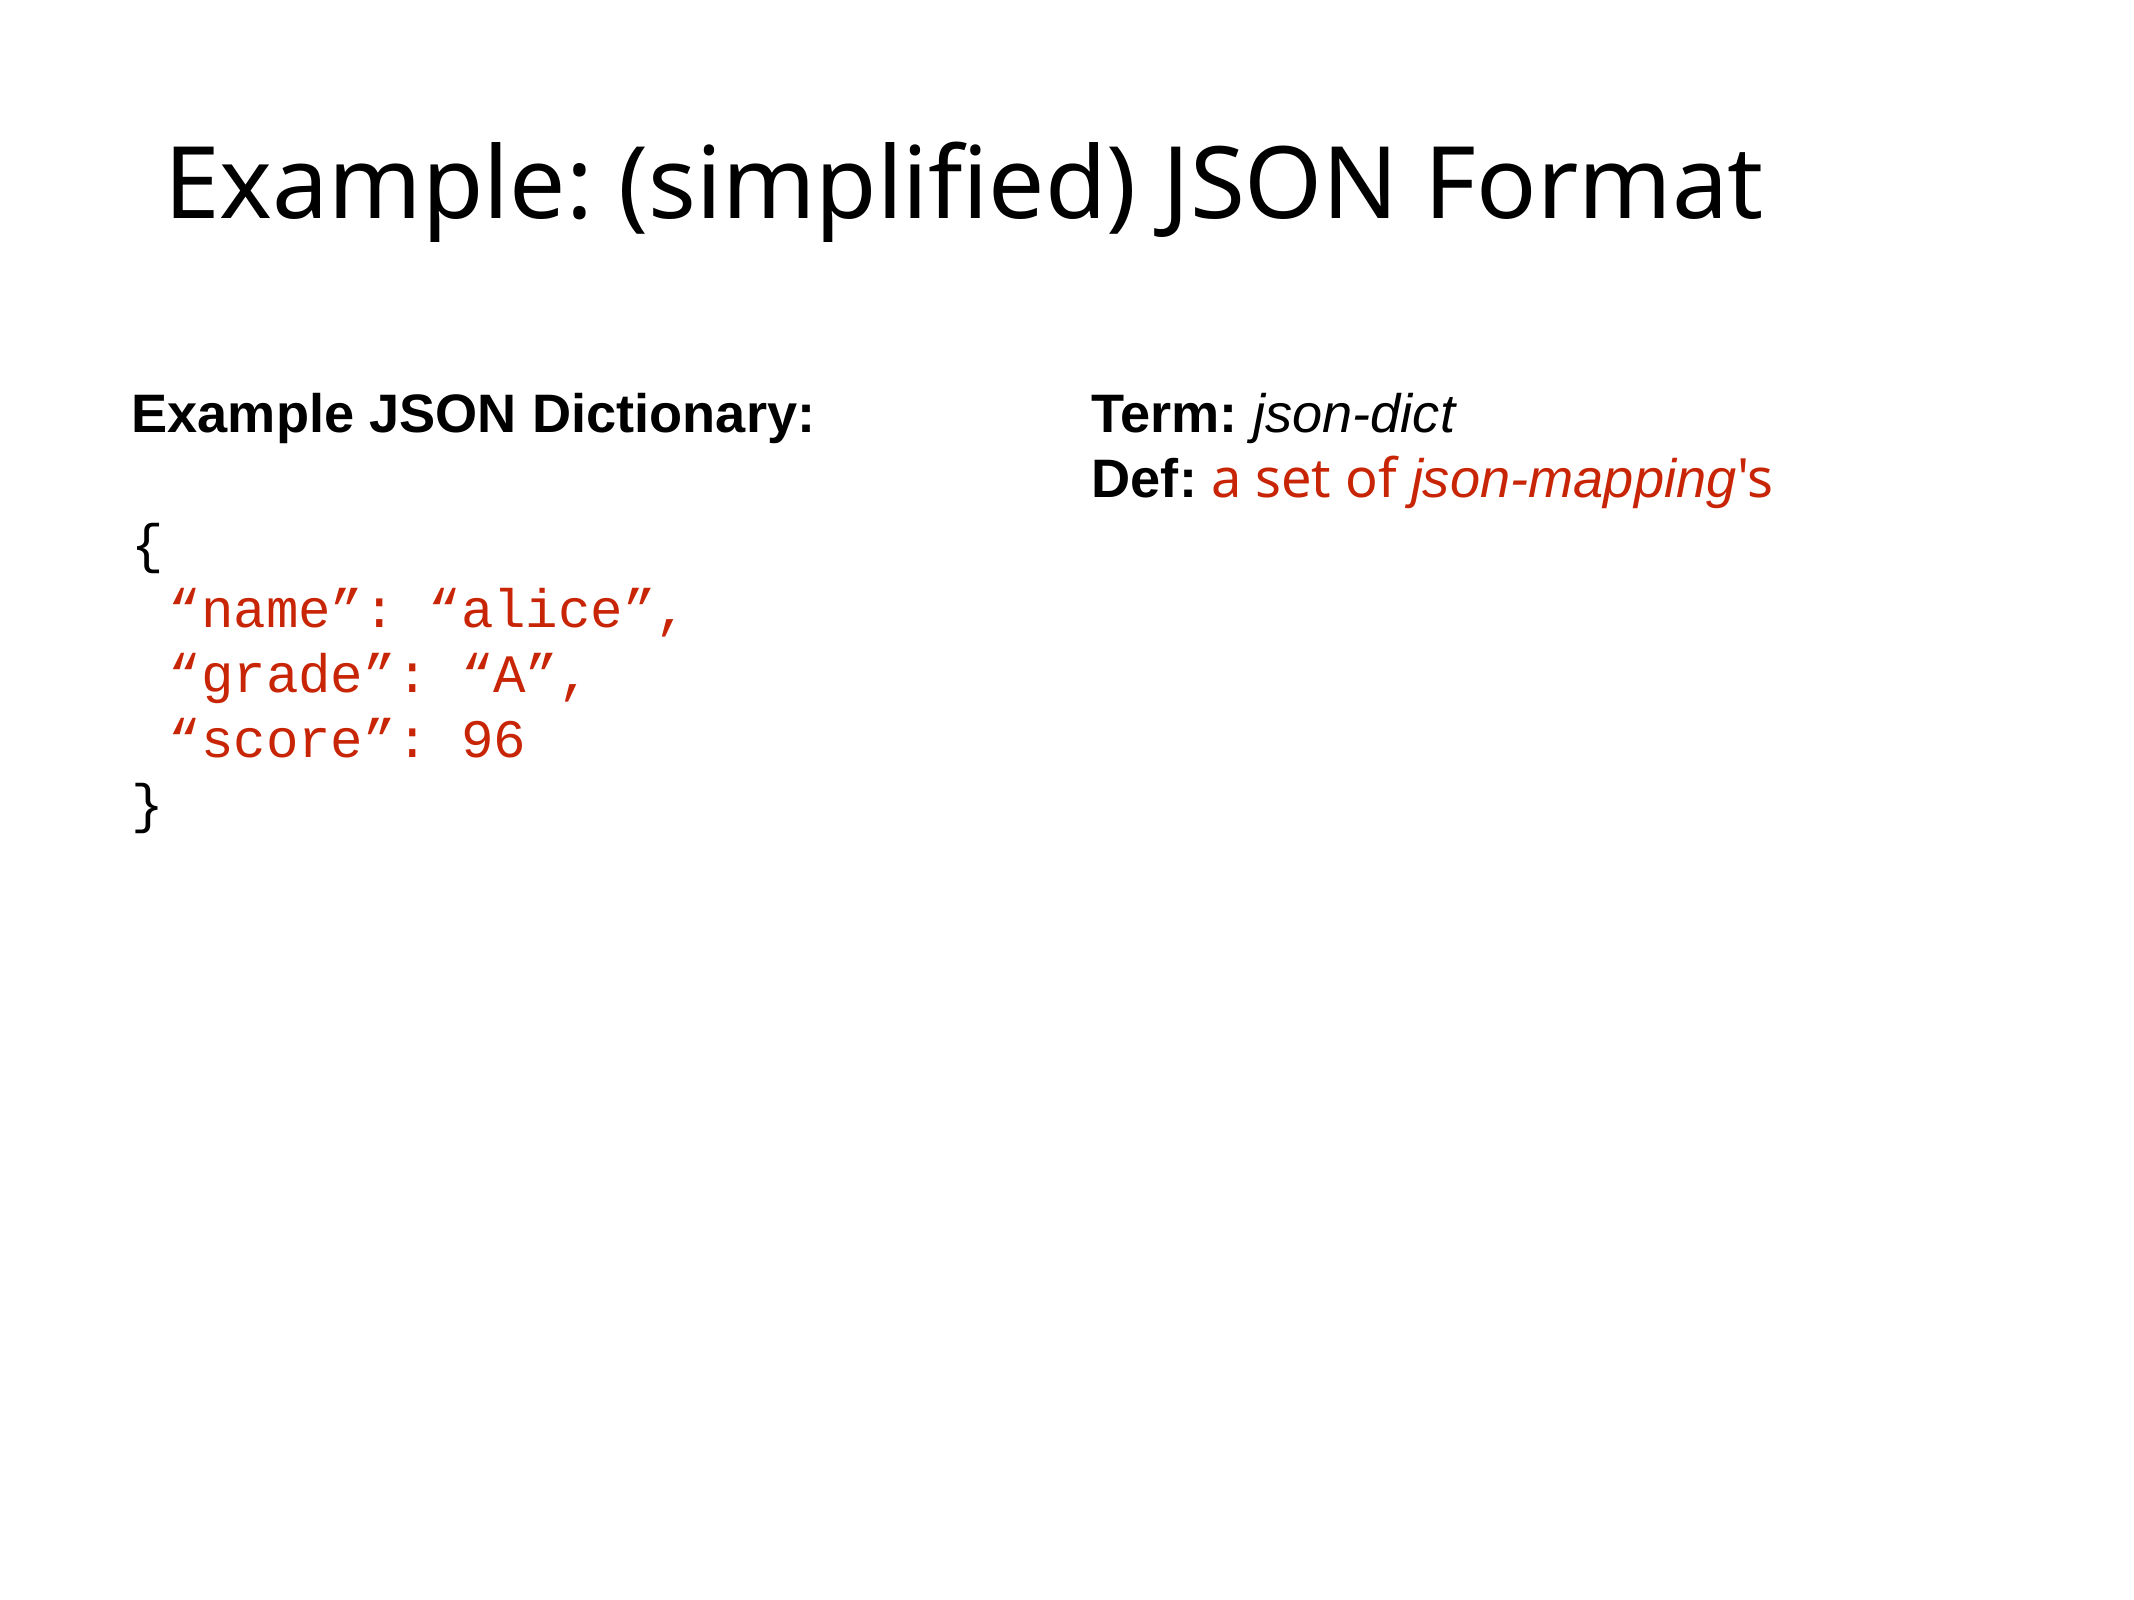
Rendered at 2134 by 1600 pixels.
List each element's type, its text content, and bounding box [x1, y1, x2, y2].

title Example: (simplified) JSON Format [155, 72, 1978, 286]
text_box Example JSON Dictionary: { “name”: “alice”, “grade”: “A”, “score”: 96 } [122, 369, 835, 903]
list Term: json-dict Def: a set of json-mapping's [1082, 369, 2057, 955]
